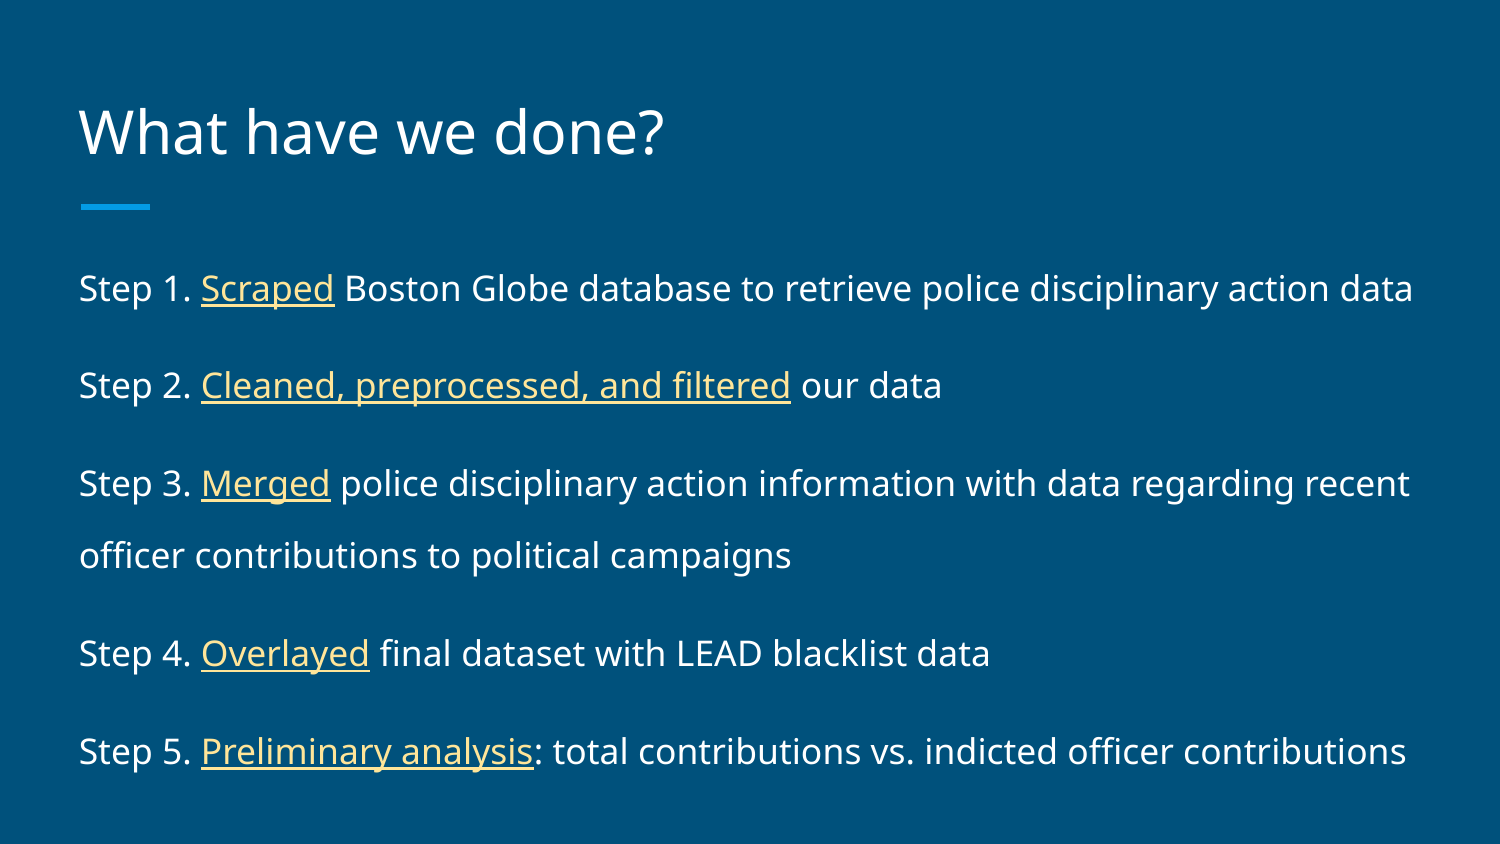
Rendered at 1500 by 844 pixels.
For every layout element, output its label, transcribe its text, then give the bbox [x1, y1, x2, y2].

list Step 1. Scraped Boston Globe database to retrieve police disciplinary action data Step 2. Cleaned, preprocessed, and filtered our data Step 3. Merged police disciplinary action information with data regarding recent officer contributions to political campaigns Step 4. Overlayed final dataset with LEAD blacklist data Step 5. Preliminary analysis: total contributions vs. indicted officer contributions [63, 223, 1437, 844]
title What have we done? [63, 75, 1437, 188]
